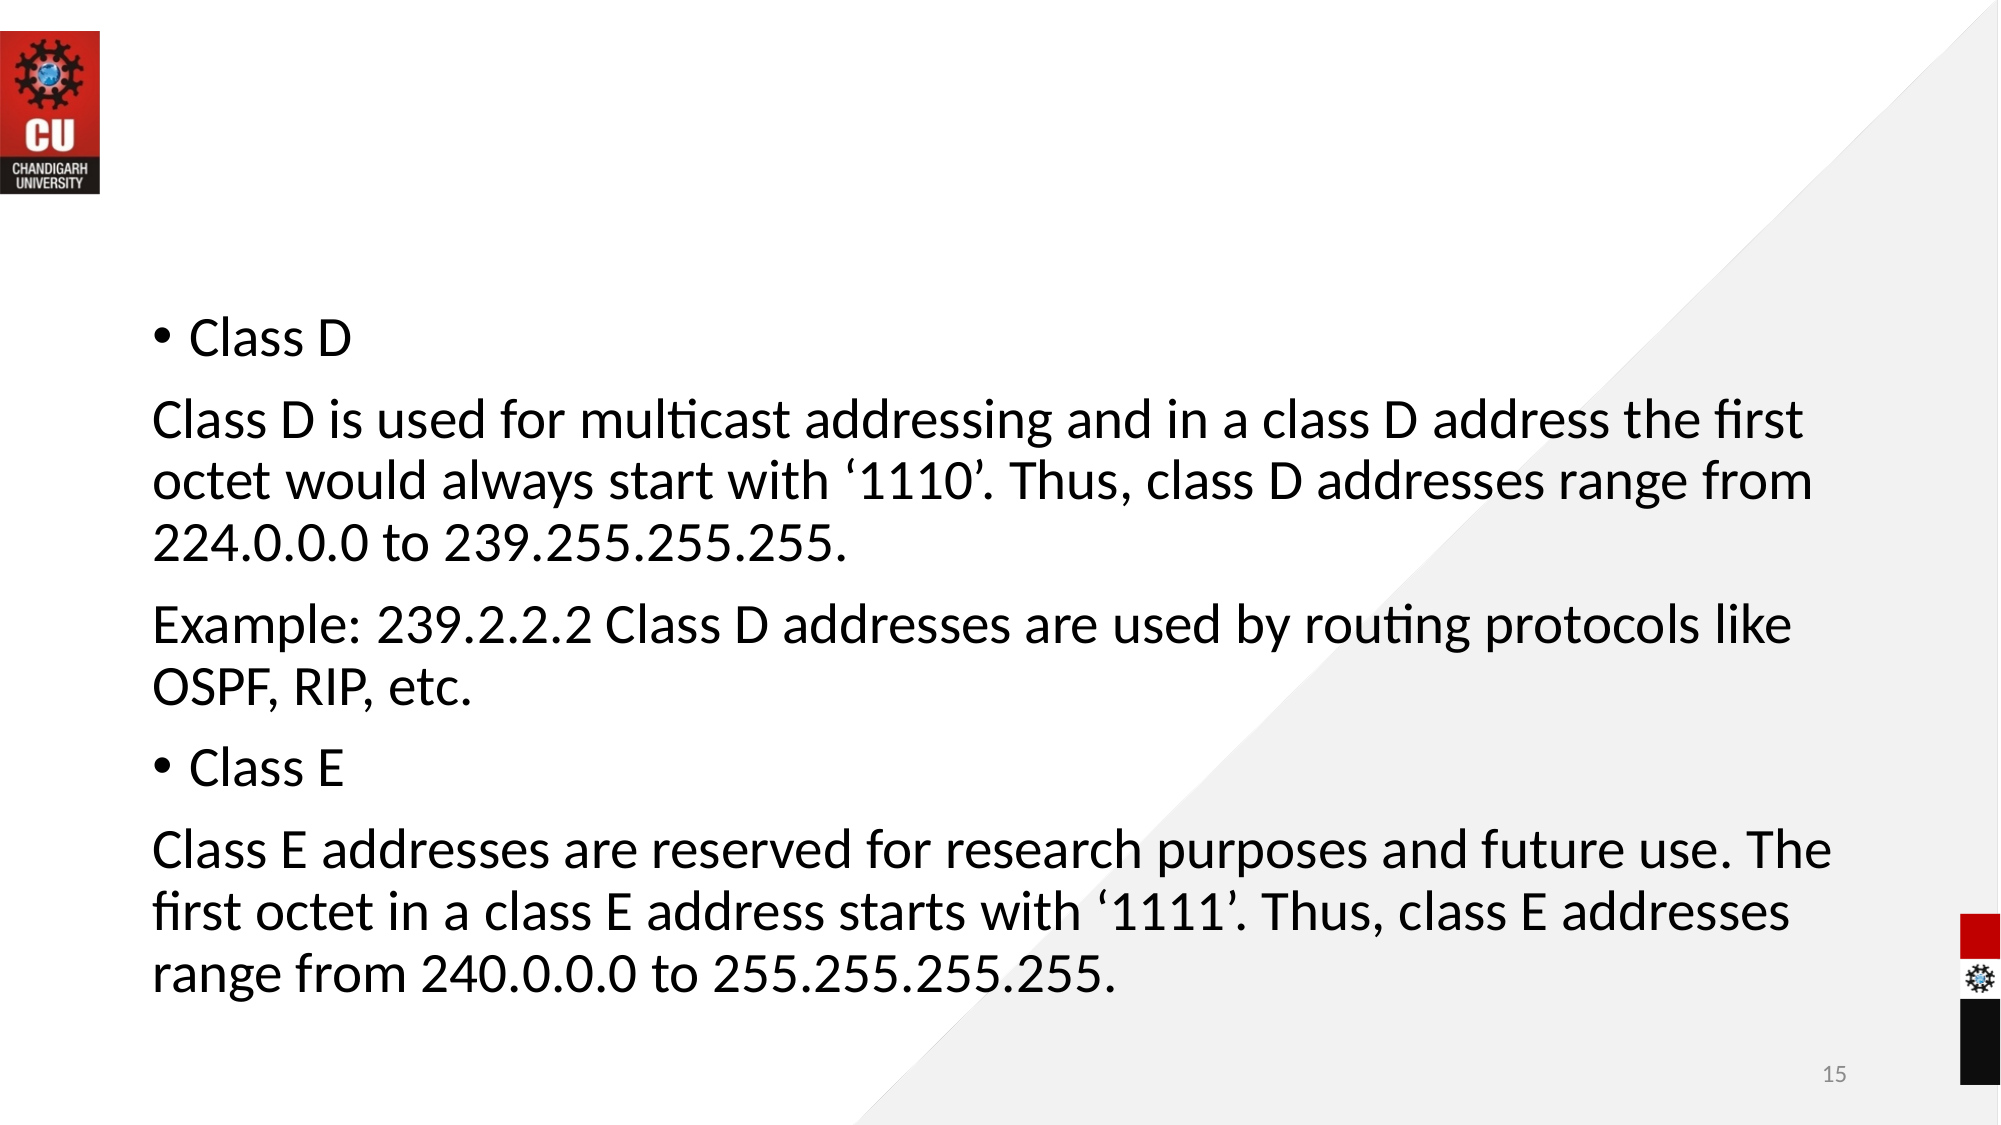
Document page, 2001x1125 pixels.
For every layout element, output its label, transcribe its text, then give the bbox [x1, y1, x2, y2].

slide_number 15 [1412, 1042, 1863, 1103]
list Class D Class D is used for multicast addressing and in a class D address the first octet would always start with ‘1110’. Thus, class D addresses range from 224.0.0.0 to 239.255.255.255. Example: 239.2.2.2 Class D addresses are used by routing protocols like OSPF, RIP, etc. Class E Class E addresses are reserved for research purposes and future use. The first octet in a class E address starts with ‘1111’. Thus, class E addresses range from 240.0.0.0 to 255.255.255.255. [137, 299, 1863, 1014]
picture [0, 0, 2001, 1125]
